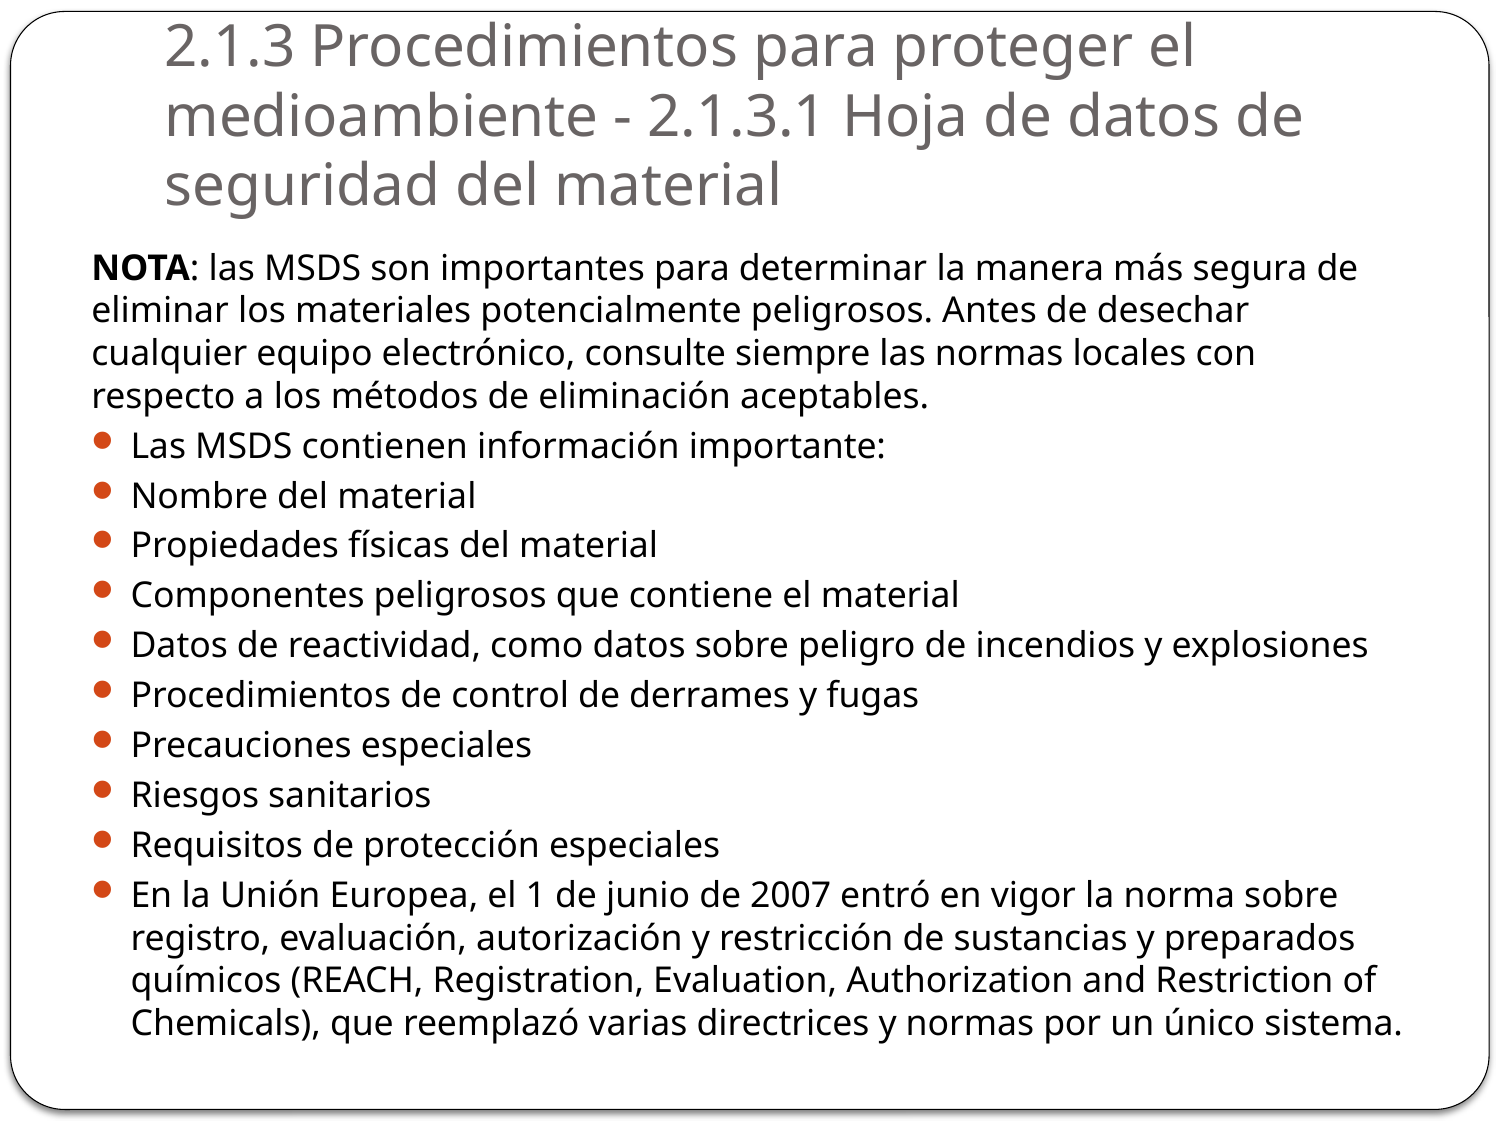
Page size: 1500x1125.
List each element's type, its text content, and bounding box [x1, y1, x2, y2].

list NOTA: las MSDS son importantes para determinar la manera más segura de eliminar los materiales potencialmente peligrosos. Antes de desechar cualquier equipo electrónico, consulte siempre las normas locales con respecto a los métodos de eliminación aceptables. Las MSDS contienen información importante: Nombre del material Propiedades físicas del material Componentes peligrosos que contiene el material Datos de reactividad, como datos sobre peligro de incendios y explosiones Procedimientos de control de derrames y fugas Precauciones especiales Riesgos sanitarios Requisitos de protección especiales En la Unión Europea, el 1 de junio de 2007 entró en vigor la norma sobre registro, evaluación, autorización y restricción de sustancias y preparados químicos (REACH, Registration, Evaluation, Authorization and Restriction of Chemicals), que reemplazó varias directrices y normas por un único sistema. [76, 237, 1425, 1106]
title 2.1.3 Procedimientos para proteger el medioambiente - 2.1.3.1 Hoja de datos de seguridad del material [150, 0, 1425, 233]
